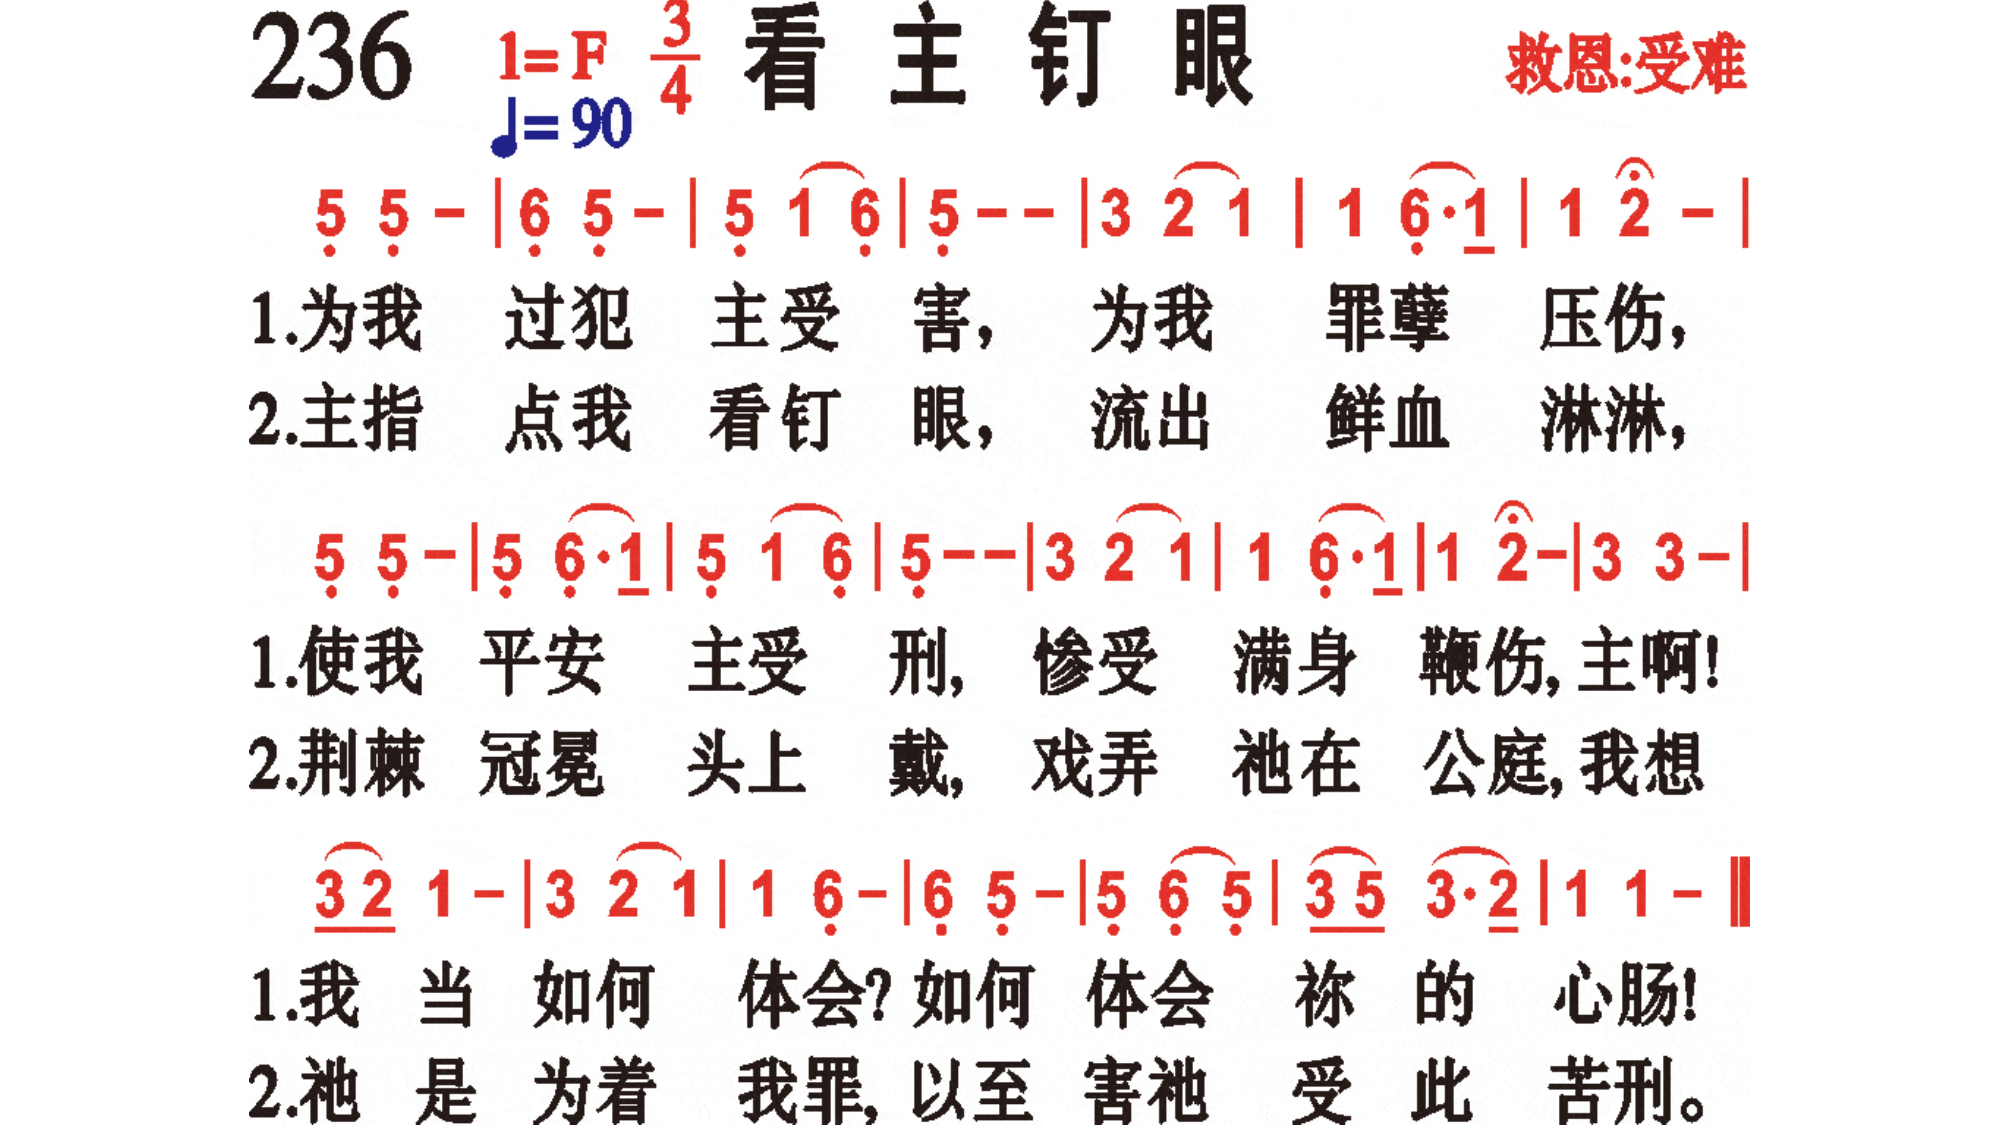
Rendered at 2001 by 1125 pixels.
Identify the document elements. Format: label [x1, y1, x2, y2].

picture [249, 0, 1750, 1125]
